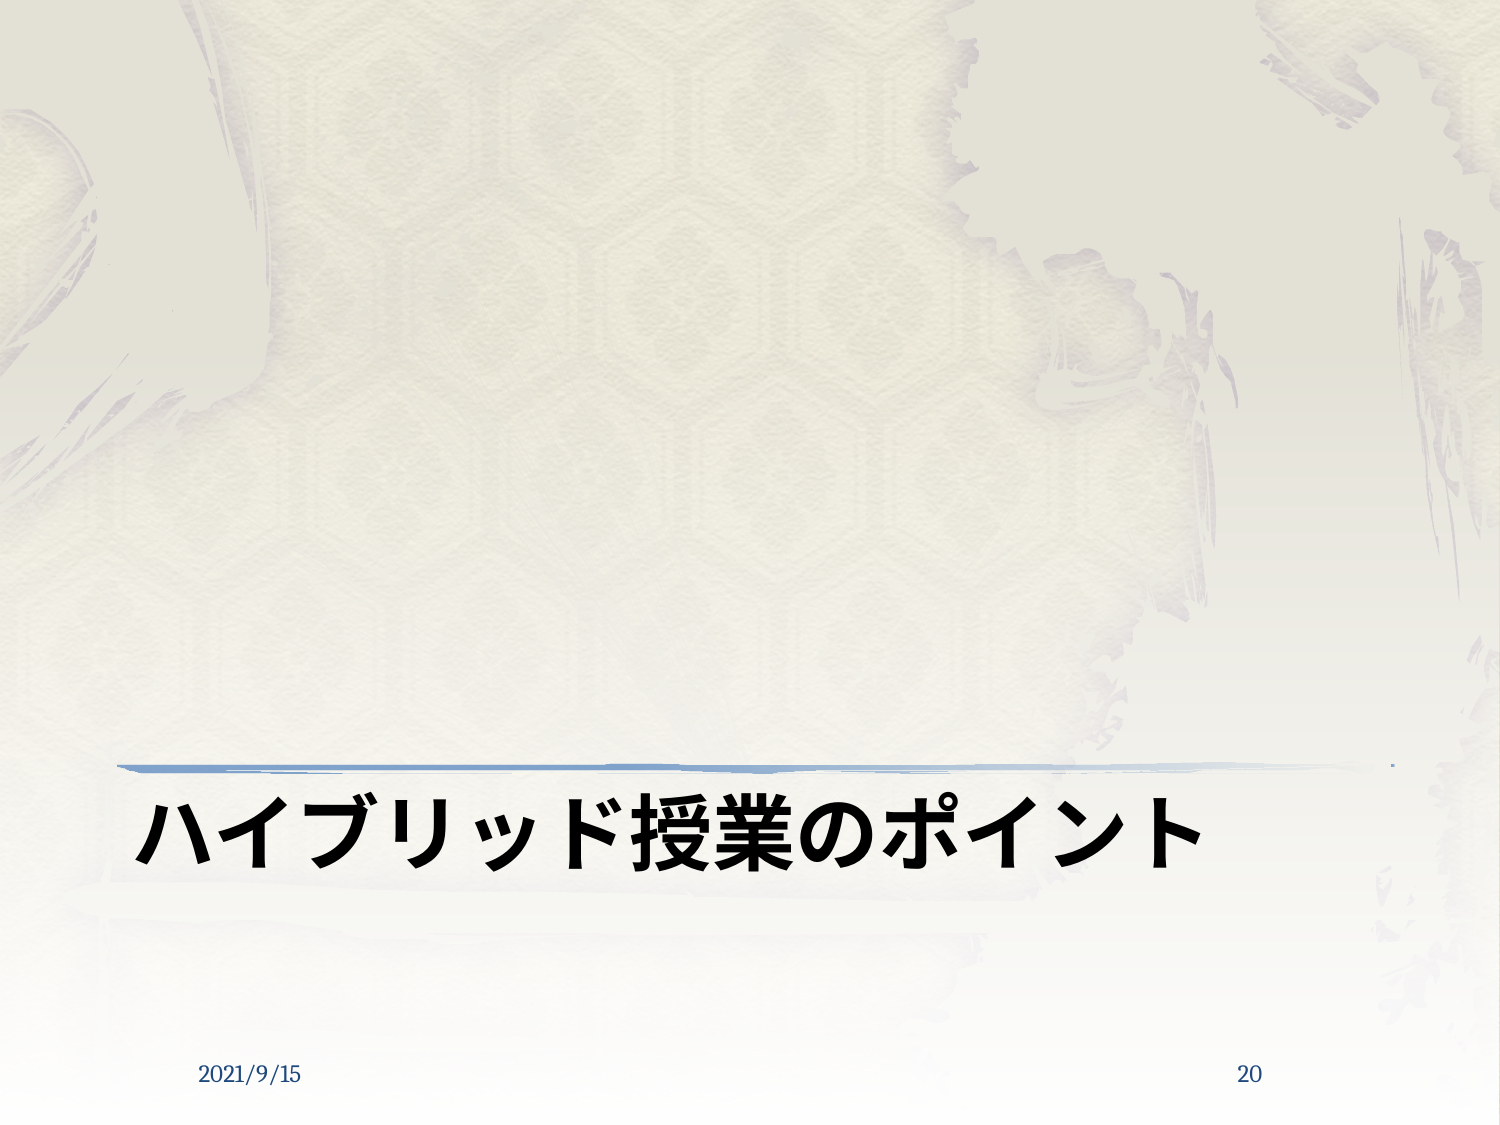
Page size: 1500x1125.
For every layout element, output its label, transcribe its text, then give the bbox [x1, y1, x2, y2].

slide_number 20 [1074, 1042, 1425, 1103]
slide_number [75, 1042, 425, 1103]
title ハイブリッド授業のポイント [117, 773, 1393, 903]
